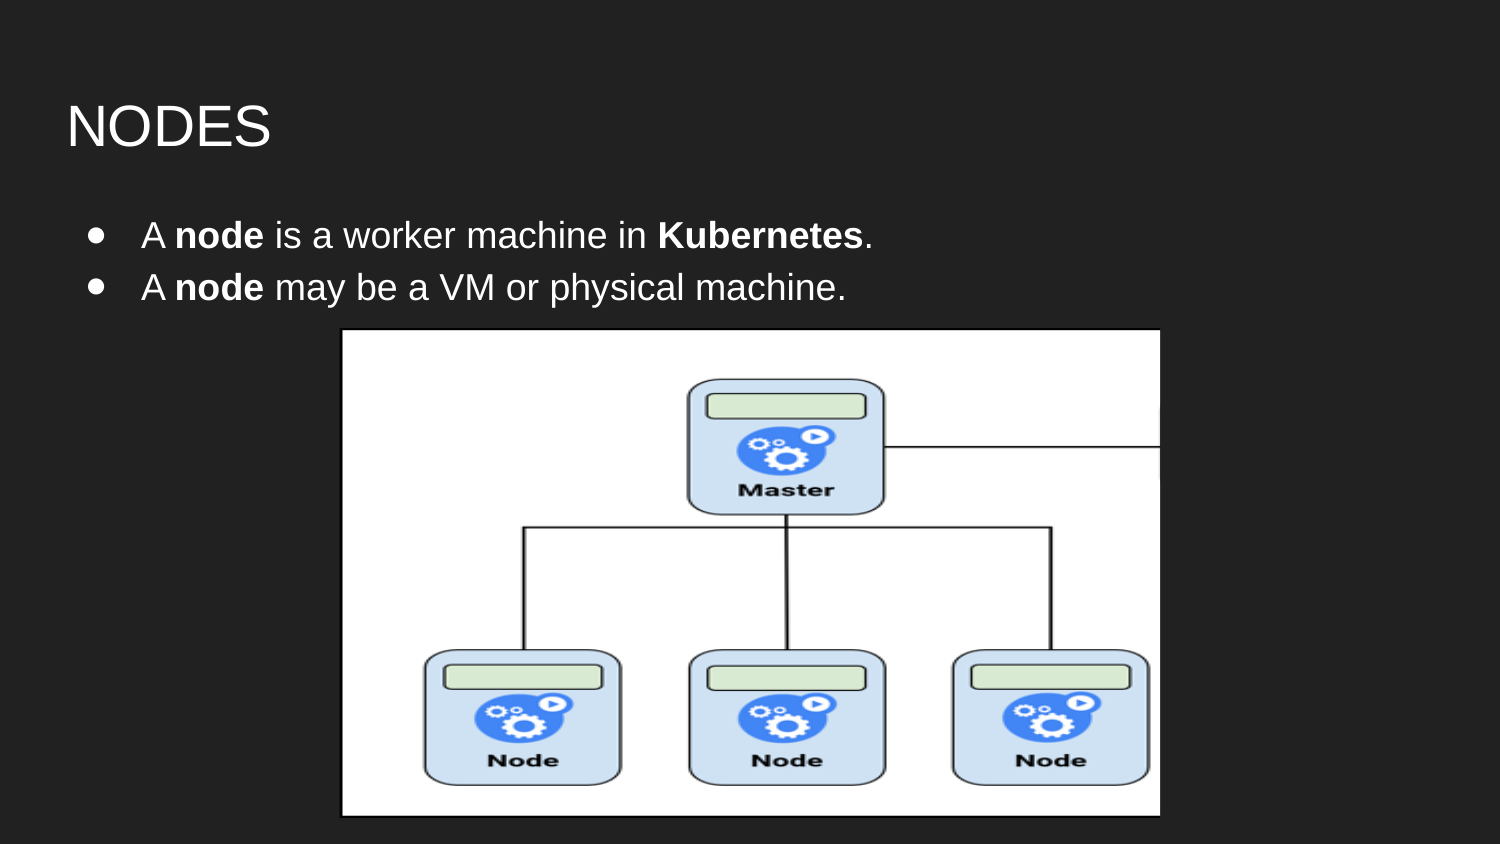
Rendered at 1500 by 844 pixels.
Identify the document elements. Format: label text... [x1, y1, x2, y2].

picture [339, 328, 1161, 844]
list A node is a worker machine in Kubernetes. A node may be a VM or physical machine. [51, 189, 1449, 342]
title NODES [51, 72, 1449, 167]
